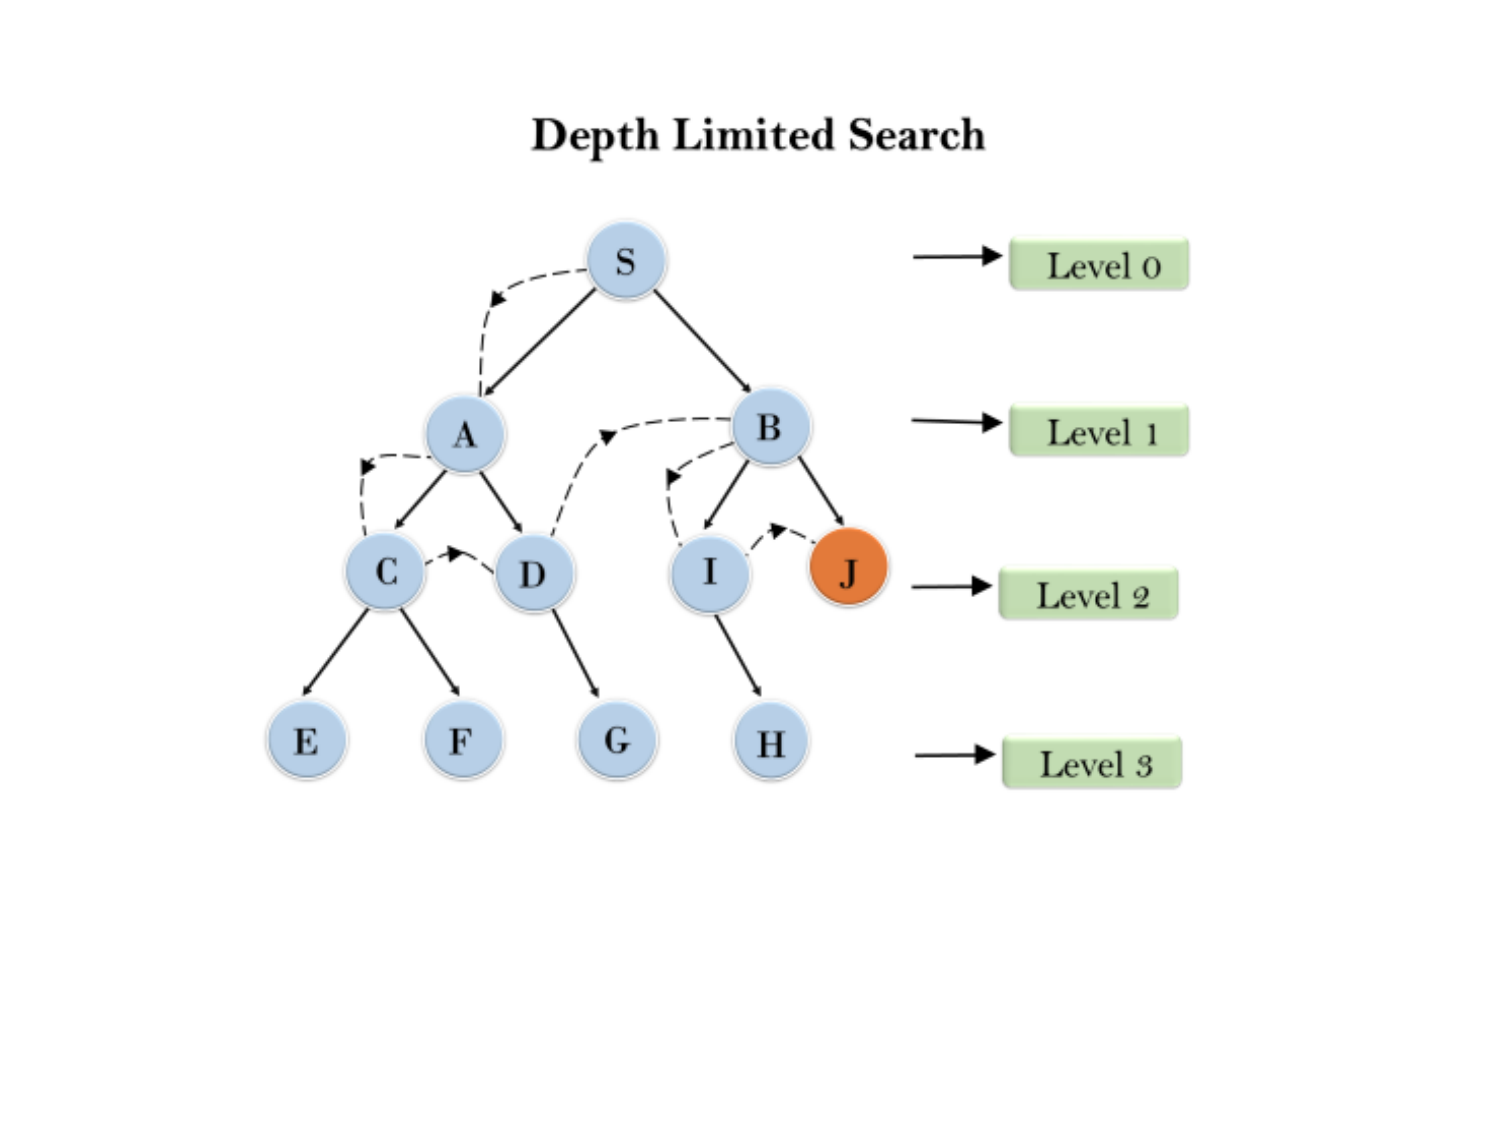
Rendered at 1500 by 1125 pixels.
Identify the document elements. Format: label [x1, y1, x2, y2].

list [237, 74, 1251, 888]
